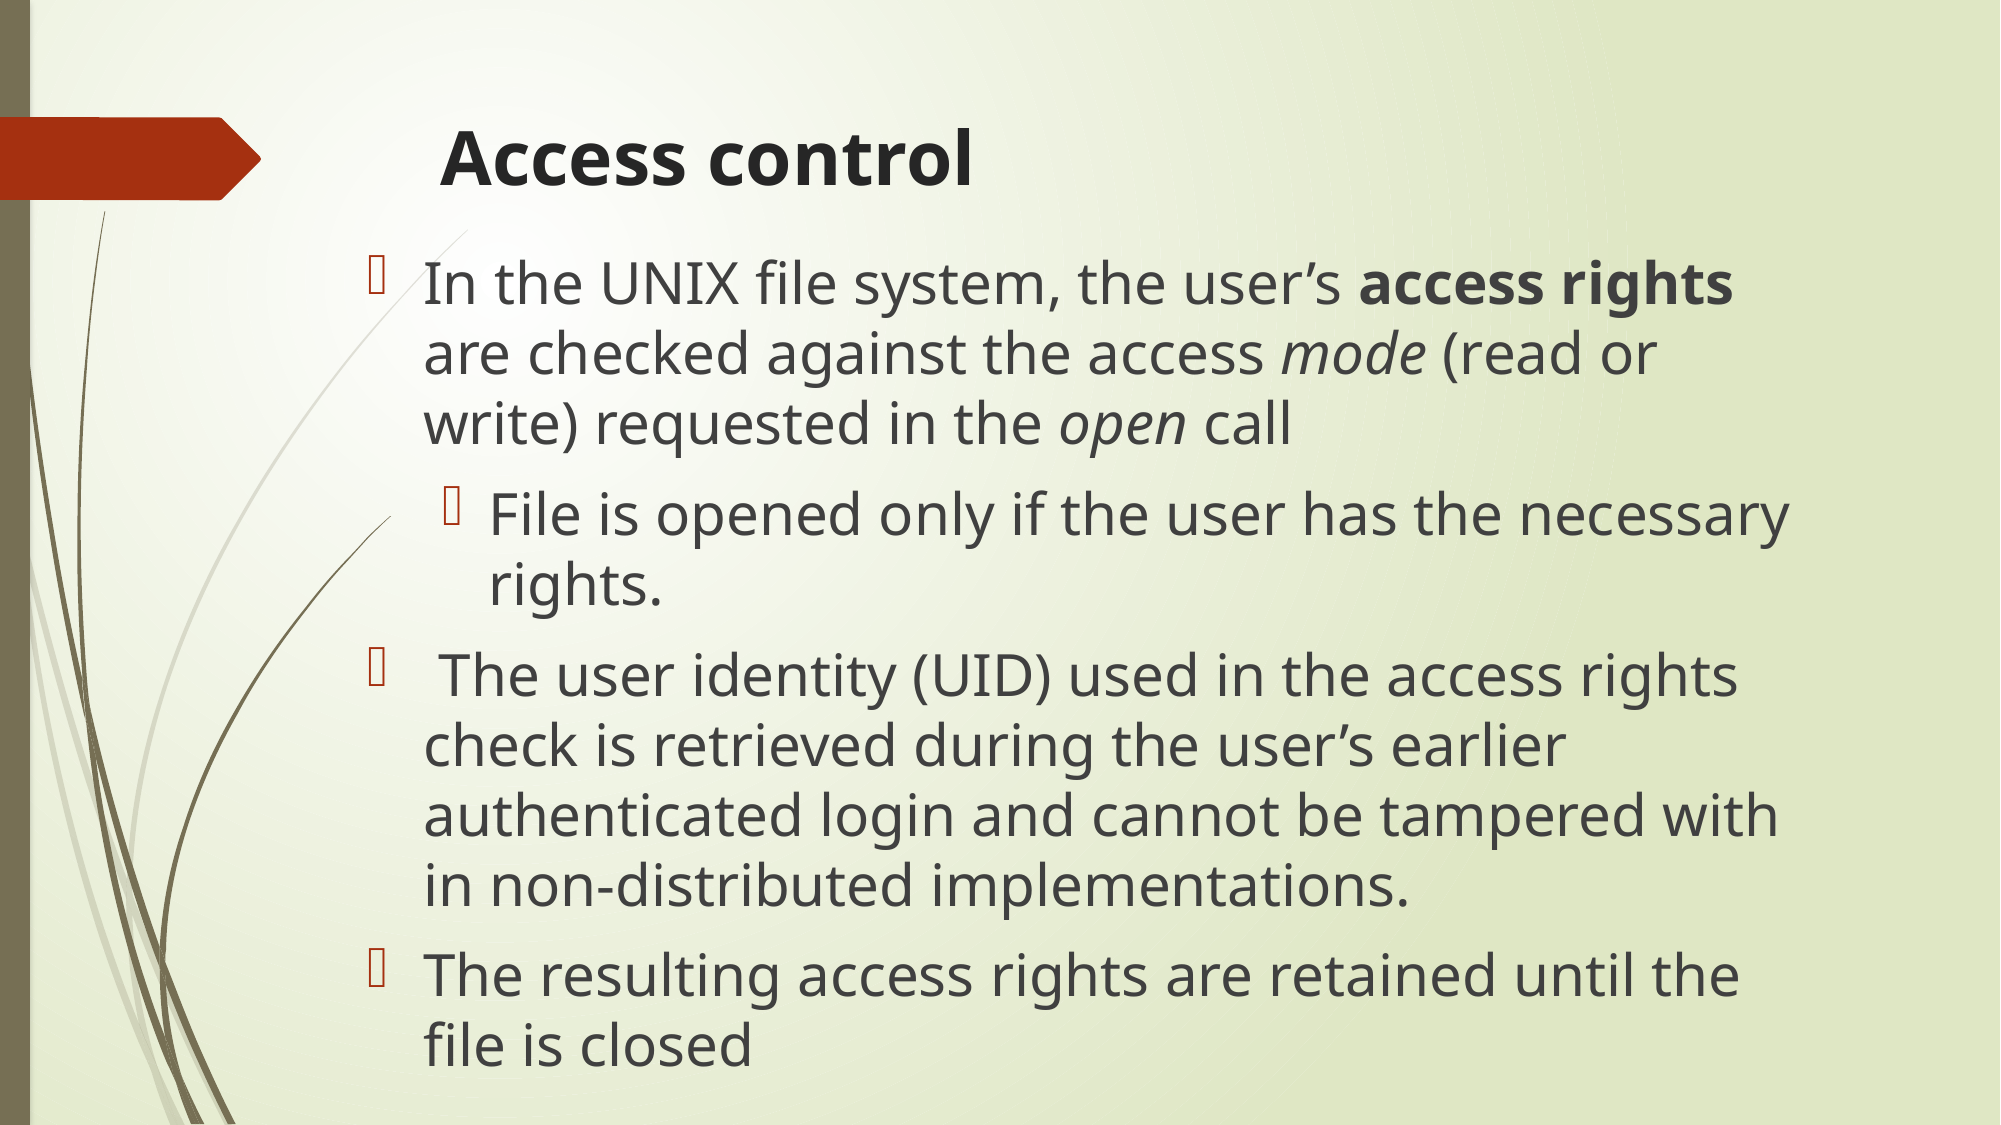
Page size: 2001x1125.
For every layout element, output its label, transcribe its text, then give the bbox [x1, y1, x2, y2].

title Access control [425, 102, 1888, 313]
list In the UNIX file system, the user’s access rights are checked against the access mode (read or write) requested in the open call File is opened only if the user has the necessary rights. The user identity (UID) used in the access rights check is retrieved during the user’s earlier authenticated login and cannot be tampered with in non-distributed implementations. The resulting access rights are retained until the file is closed [352, 238, 1815, 859]
